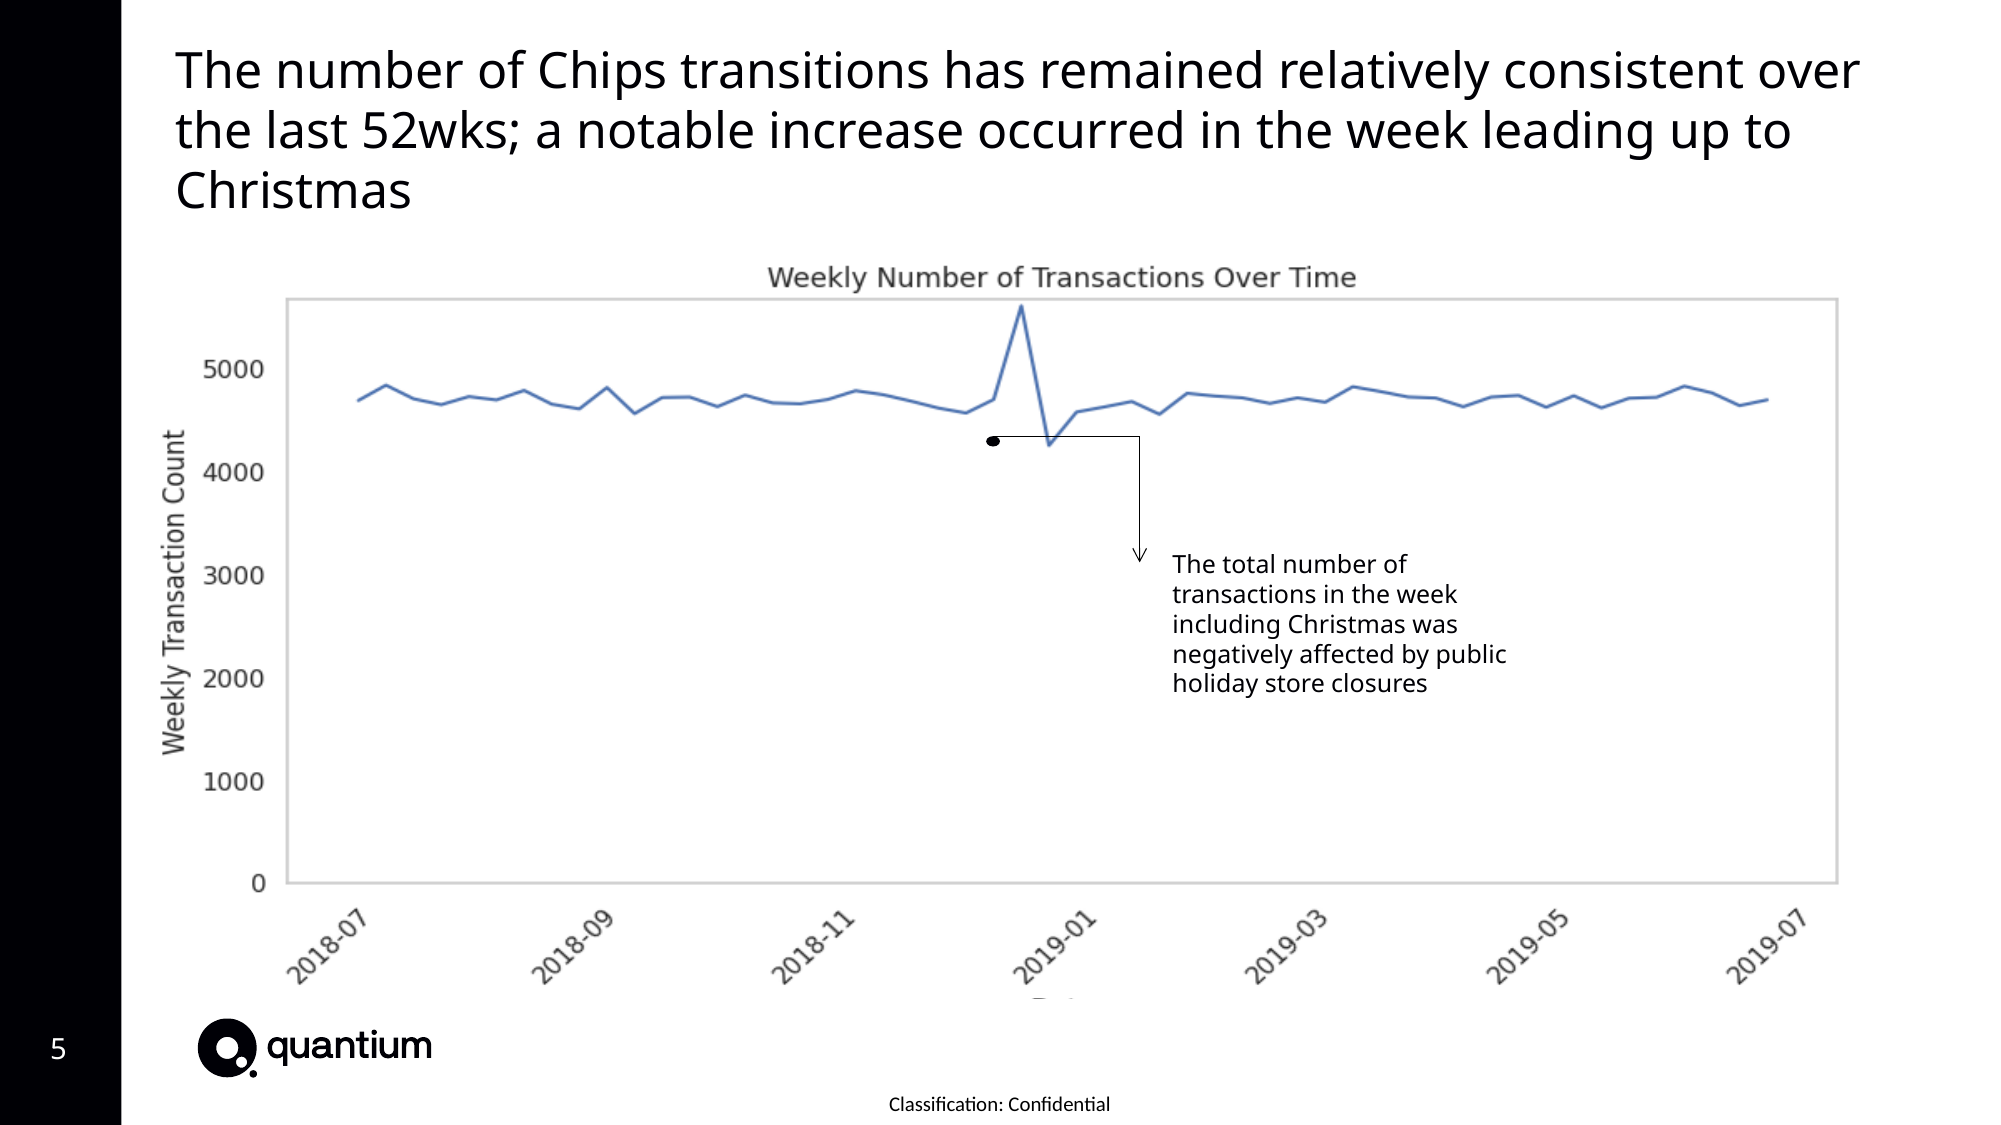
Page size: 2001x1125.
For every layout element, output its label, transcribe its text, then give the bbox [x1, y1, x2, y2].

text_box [1003, 425, 1130, 573]
picture [146, 251, 1854, 999]
list The number of Chips transitions has remained relatively consistent over the last 52wks; a notable increase occurred in the week leading up to Christmas [175, 38, 1895, 174]
